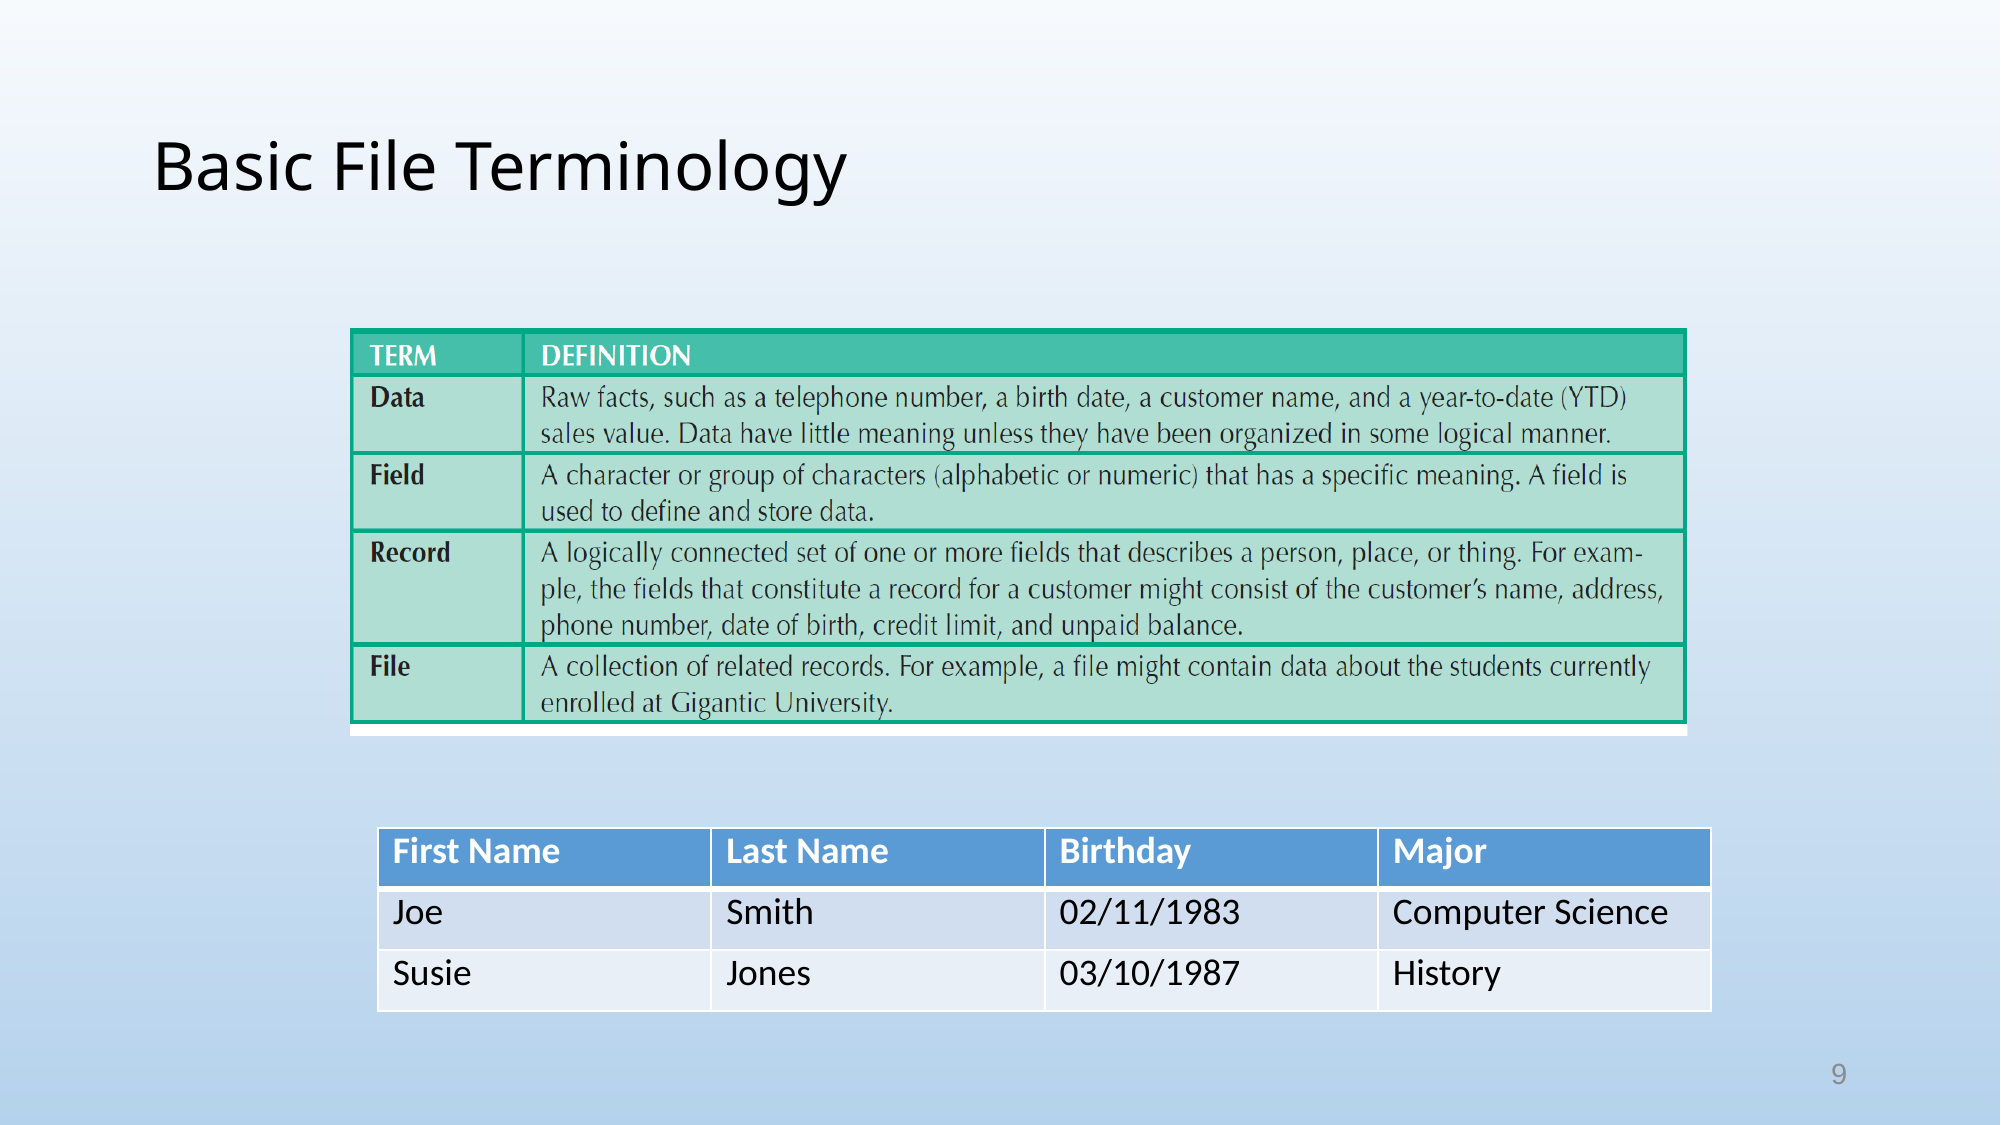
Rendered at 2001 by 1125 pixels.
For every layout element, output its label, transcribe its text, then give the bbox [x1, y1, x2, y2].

table_header Major [1379, 829, 1710, 886]
table_cell 03/10/1987 [1046, 951, 1377, 1010]
table_header First Name [379, 829, 710, 886]
picture [349, 328, 1688, 736]
table_cell Computer Science [1379, 892, 1710, 949]
table_cell 02/11/1983 [1046, 892, 1377, 949]
table_cell Susie [379, 951, 710, 1010]
table_cell History [1379, 951, 1710, 1010]
table_cell Smith [712, 892, 1044, 949]
table_cell Jones [712, 951, 1044, 1010]
slide_number 9 [1412, 1042, 1863, 1103]
table_cell Joe [379, 892, 710, 949]
title Basic File Terminology [137, 59, 1863, 278]
table_header Birthday [1046, 829, 1377, 886]
table_header Last Name [712, 829, 1044, 886]
